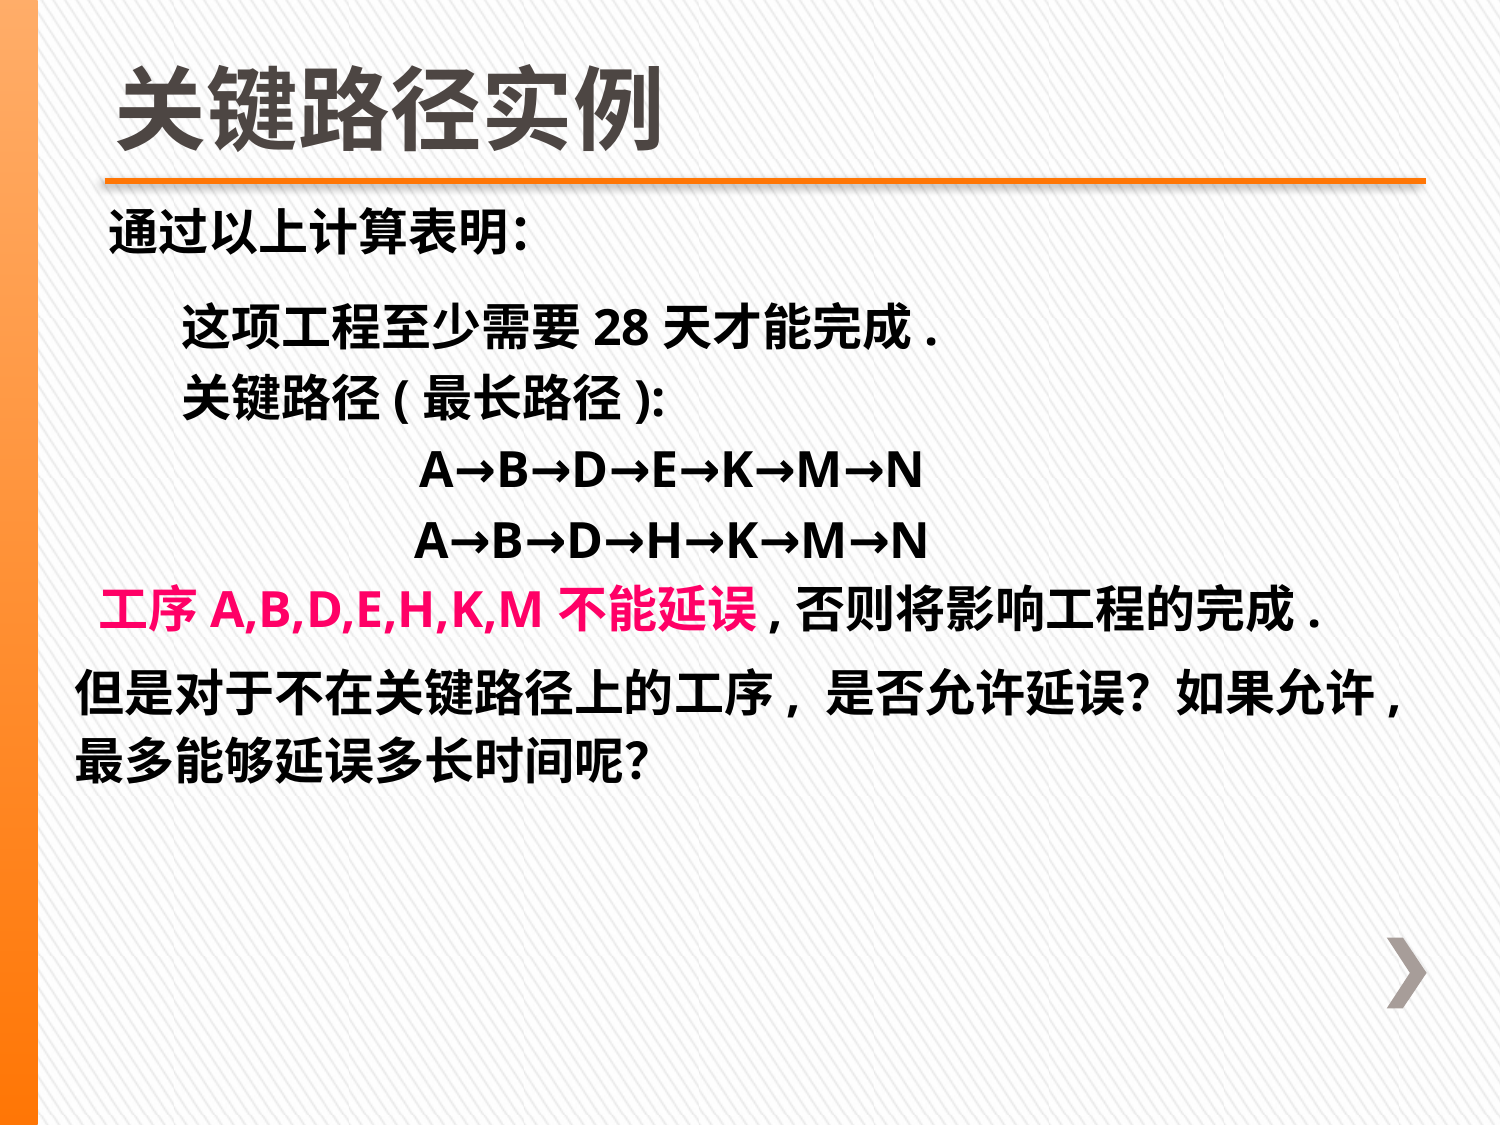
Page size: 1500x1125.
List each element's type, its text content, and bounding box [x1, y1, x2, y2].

text_box 工序A,B,D,E,H,K,M不能延误,否则将影响工程的完成. [26, 569, 1477, 645]
title 关键路径实例 [99, 0, 1422, 170]
text_box [0, 281, 37, 285]
text_box 但是对于不在关键路径上的工序, 是否允许延误？如果允许, 最多能够延误多长时间呢？ [24, 650, 1500, 865]
text_box 这项工程至少需要28天才能完成. 关键路径(最长路径): A→B→D→E→K→M→N A→B→D→H→K→M→N [166, 282, 1180, 569]
text_box 通过以上计算表明： [94, 193, 574, 269]
